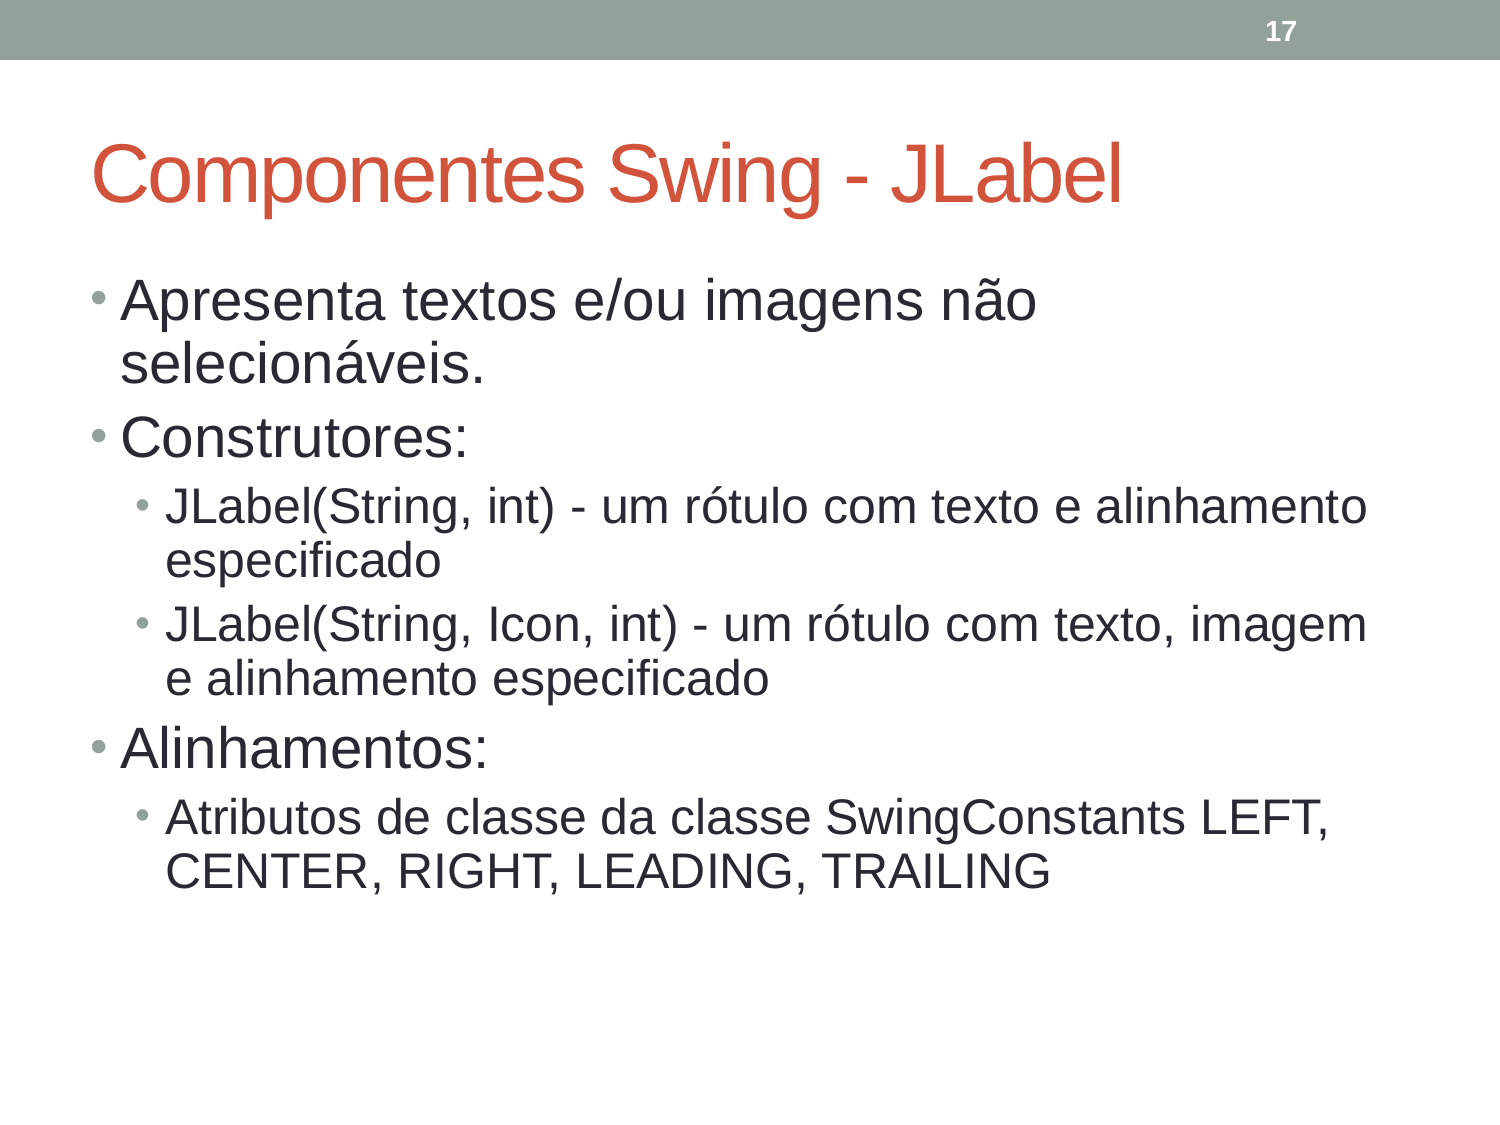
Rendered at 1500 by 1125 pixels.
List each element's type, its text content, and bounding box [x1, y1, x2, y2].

title Componentes Swing - JLabel [75, 87, 1425, 250]
list Apresenta textos e/ou imagens não selecionáveis. Construtores: JLabel(String, int) - um rótulo com texto e alinhamento especificado JLabel(String, Icon, int) - um rótulo com texto, imagem e alinhamento especificado Alinhamentos: Atributos de classe da classe SwingConstants LEFT, CENTER, RIGHT, LEADING, TRAILING [75, 262, 1425, 1063]
slide_number 17 [1250, 3, 1425, 57]
